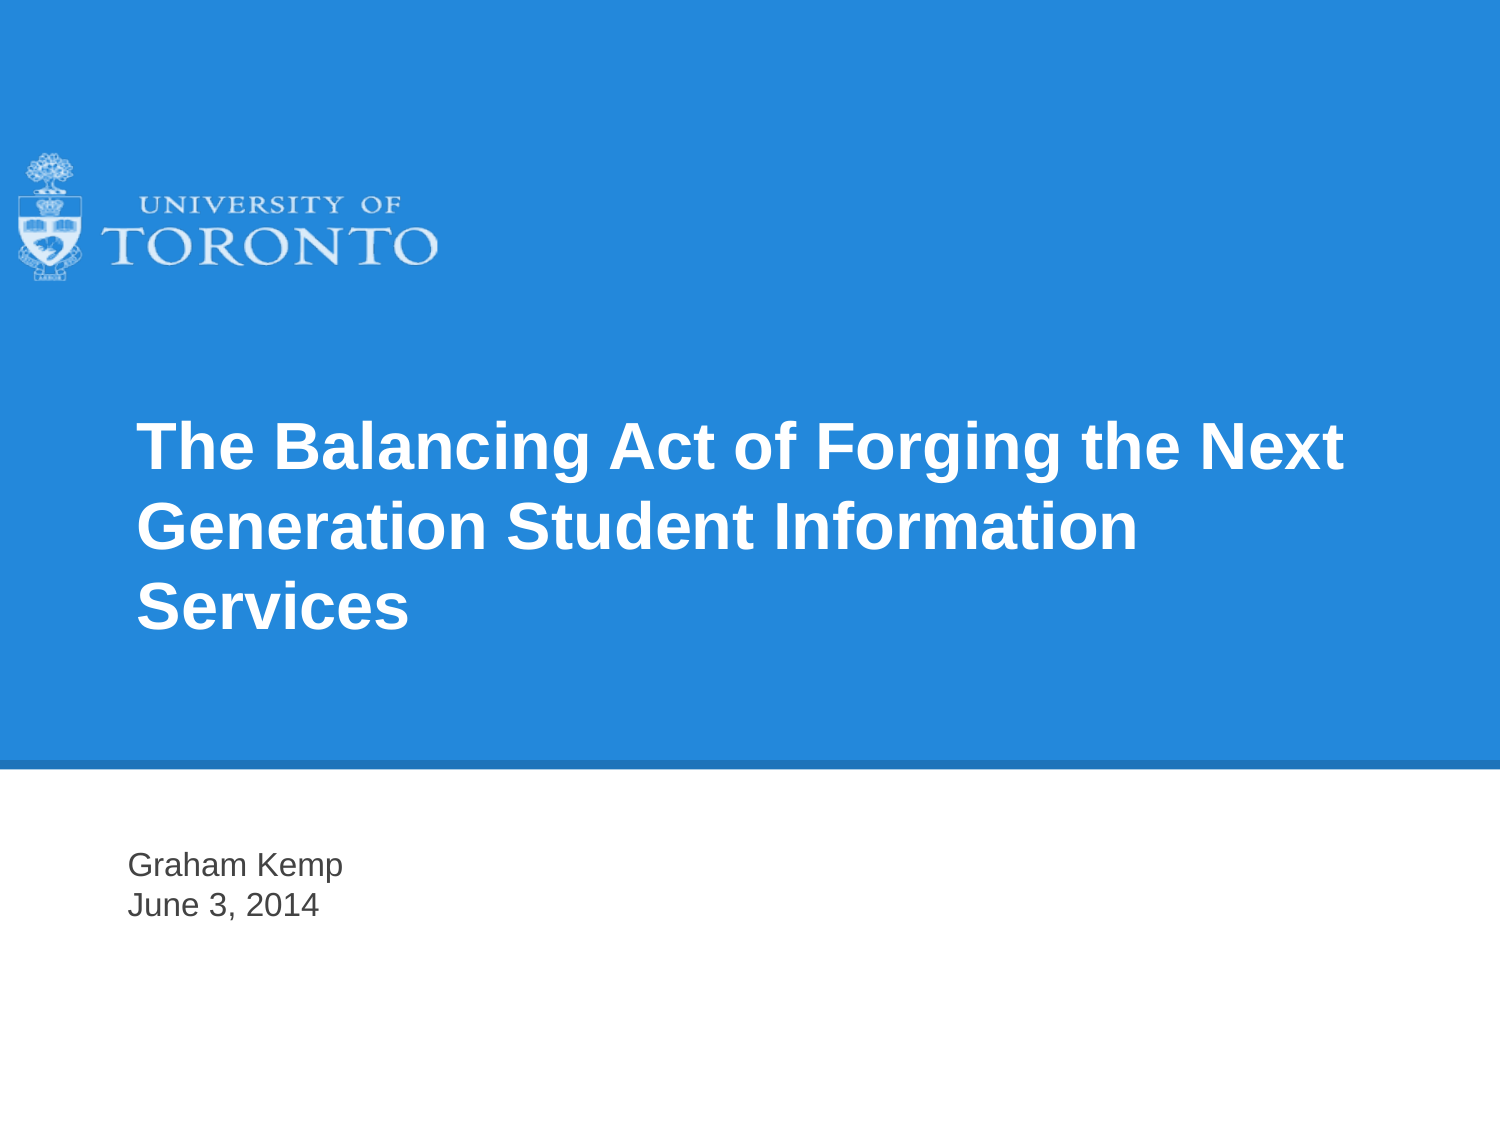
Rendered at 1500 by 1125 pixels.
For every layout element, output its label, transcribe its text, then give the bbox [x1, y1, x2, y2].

subtitle Graham Kemp June 3, 2014 [112, 793, 1388, 1072]
text_box The Balancing Act of Forging the Next Generation Student Information Services [122, 395, 1413, 741]
picture [12, 149, 447, 291]
